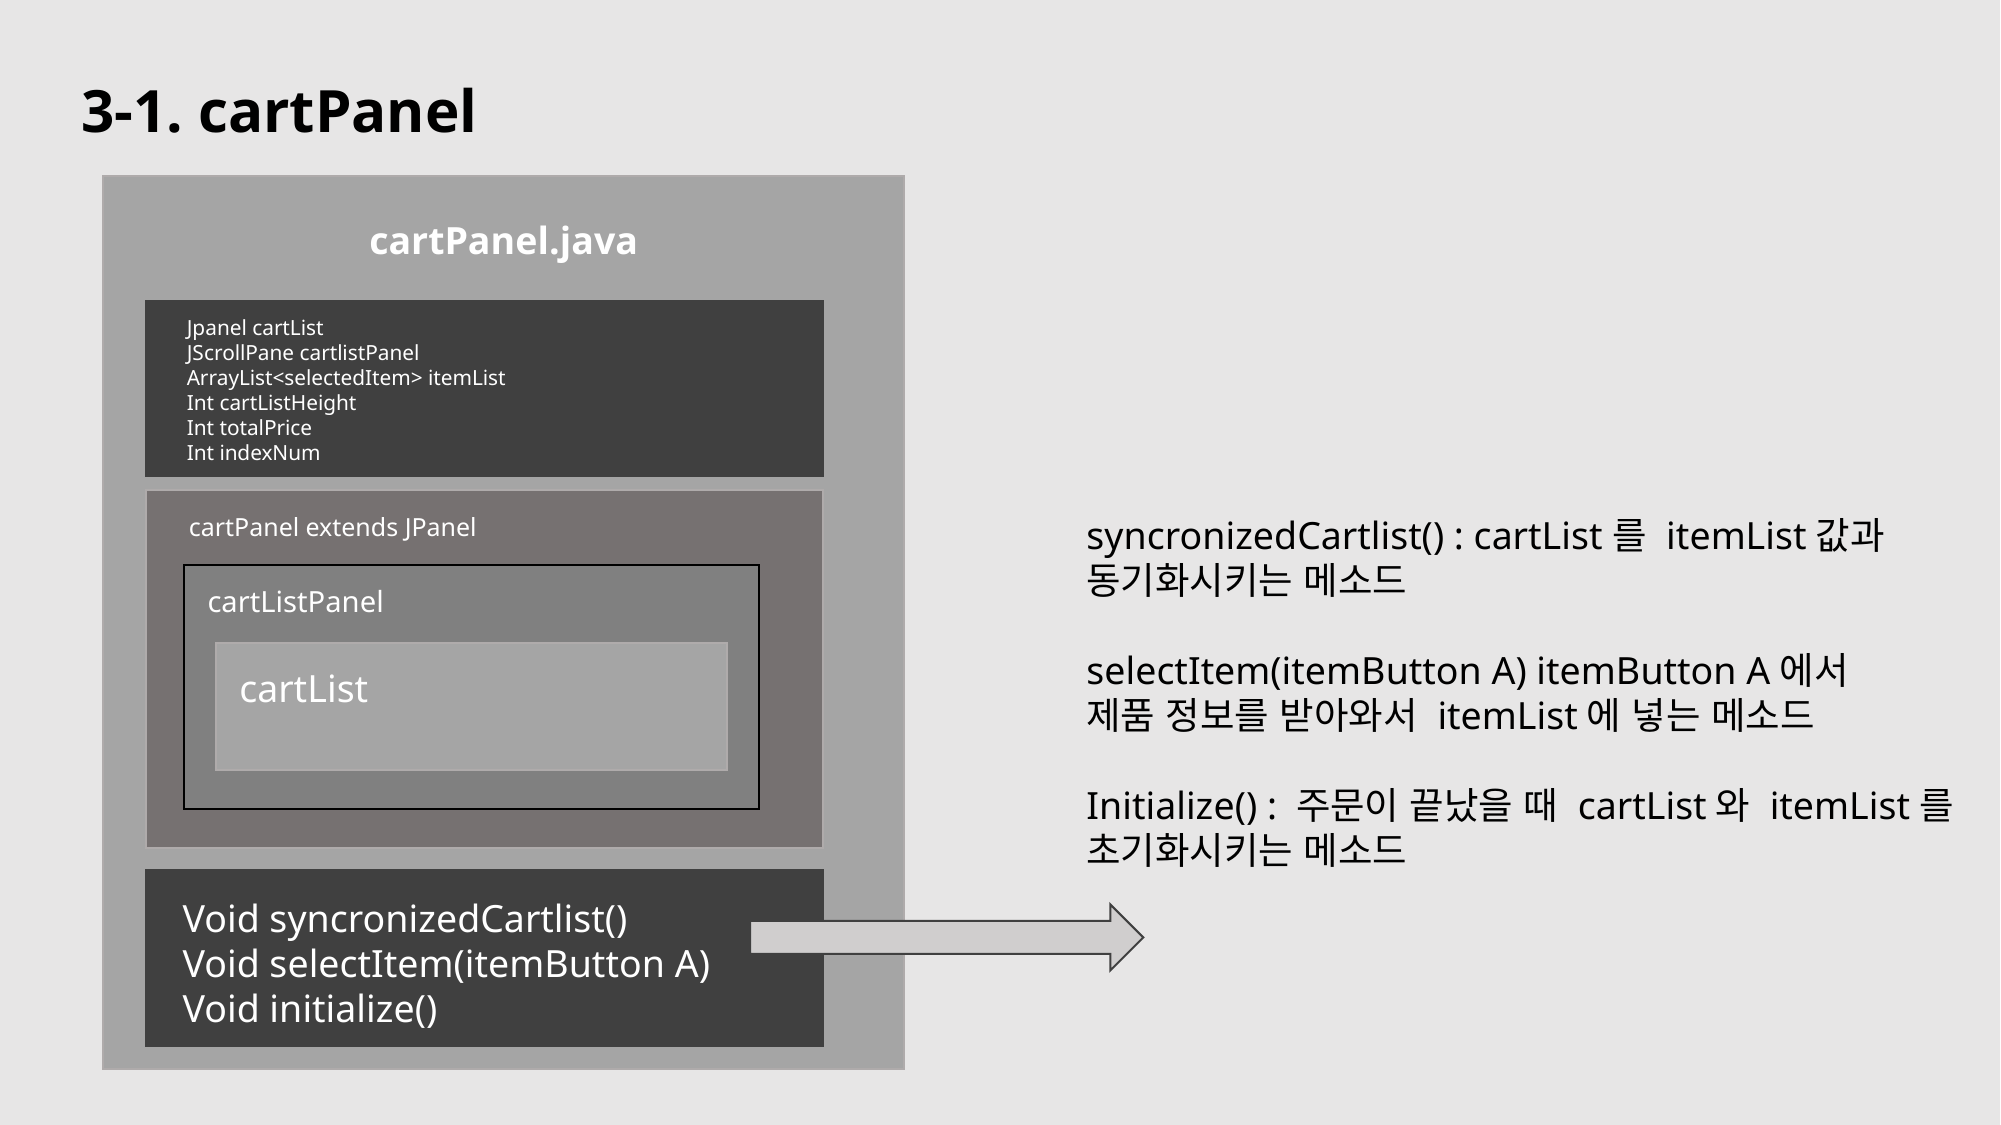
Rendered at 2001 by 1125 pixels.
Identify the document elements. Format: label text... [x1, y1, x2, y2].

text_box Jpanel cartList JScrollPane cartlistPanel ArrayList<selectedItem> itemList Int cartListHeight Int totalPrice Int indexNum [172, 307, 521, 472]
text_box [749, 901, 1145, 973]
text_box Void syncronizedCartlist() Void selectItem(itemButton A) Void initialize() [168, 887, 726, 1038]
text_box [145, 300, 824, 477]
text_box [145, 869, 824, 1047]
text_box 3-1. cartPanel [66, 66, 1038, 152]
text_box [145, 489, 824, 849]
text_box cartPanel.java [102, 175, 905, 1070]
text_box syncronizedCartlist() : cartList를 itemList값과 동기화시키는 메소드 selectItem(itemButton A) itemButton A에서 제품 정보를 받아와서 itemList에 넣는 메소드 Initialize() : 주문이 끝났을 때 cartList와 itemList를 초기화시키는 메소드 [1071, 504, 1969, 879]
